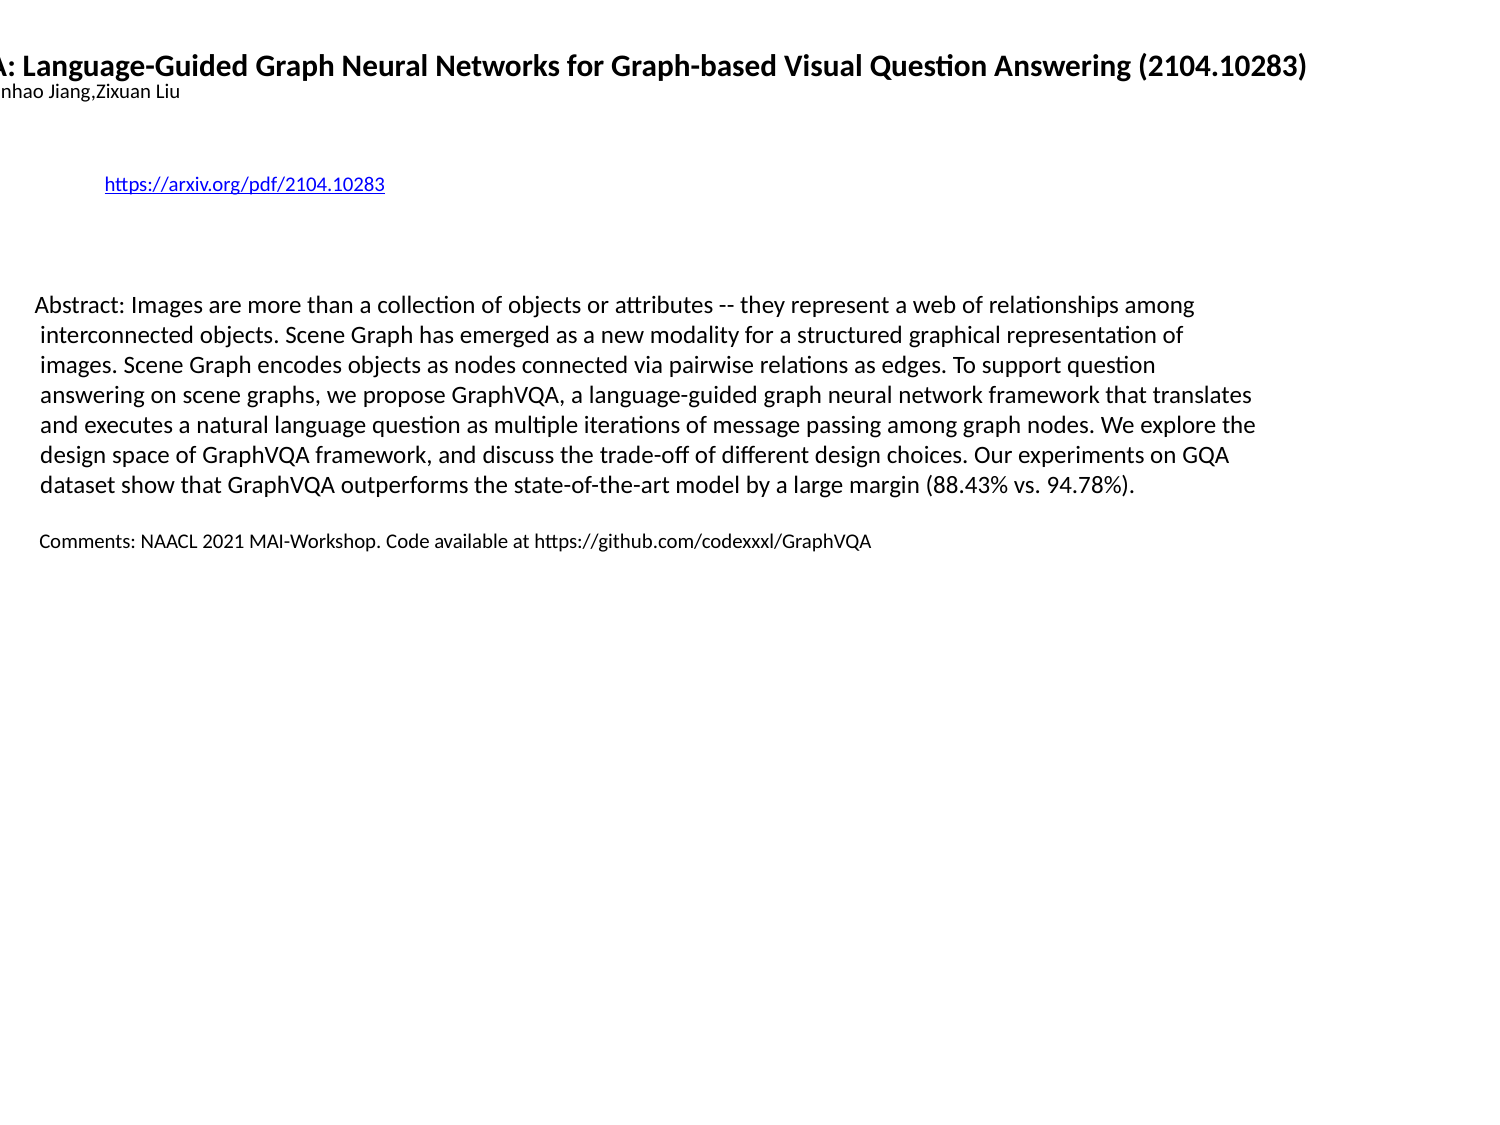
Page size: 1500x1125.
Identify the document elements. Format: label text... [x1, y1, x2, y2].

text_box https://arxiv.org/pdf/2104.10283 [89, 118, 401, 203]
text_box Abstract: Images are more than a collection of objects or attributes -- they represent a web of relationships among interconnected objects. Scene Graph has emerged as a new modality for a structured graphical representation of images. Scene Graph encodes objects as nodes connected via pairwise relations as edges. To support question answering on scene graphs, we propose GraphVQA, a language-guided graph neural network framework that translates and executes a natural language question as multiple iterations of message passing among graph nodes. We explore the design space of GraphVQA framework, and discuss the trade-off of different design choices. Our experiments on GQA dataset show that GraphVQA outperforms the state-of-the-art model by a large margin (88.43% vs. 94.78%). Comments: NAACL 2021 MAI-Workshop. Code available at https://github.com/codexxxl/GraphVQA [19, 236, 1280, 561]
text_box GraghVQA: Language-Guided Graph Neural Networks for Graph-based Visual Question Answering (2104.10283) Weixin Liang,Yanhao Jiang,Zixuan Liu [0, 0, 1325, 110]
